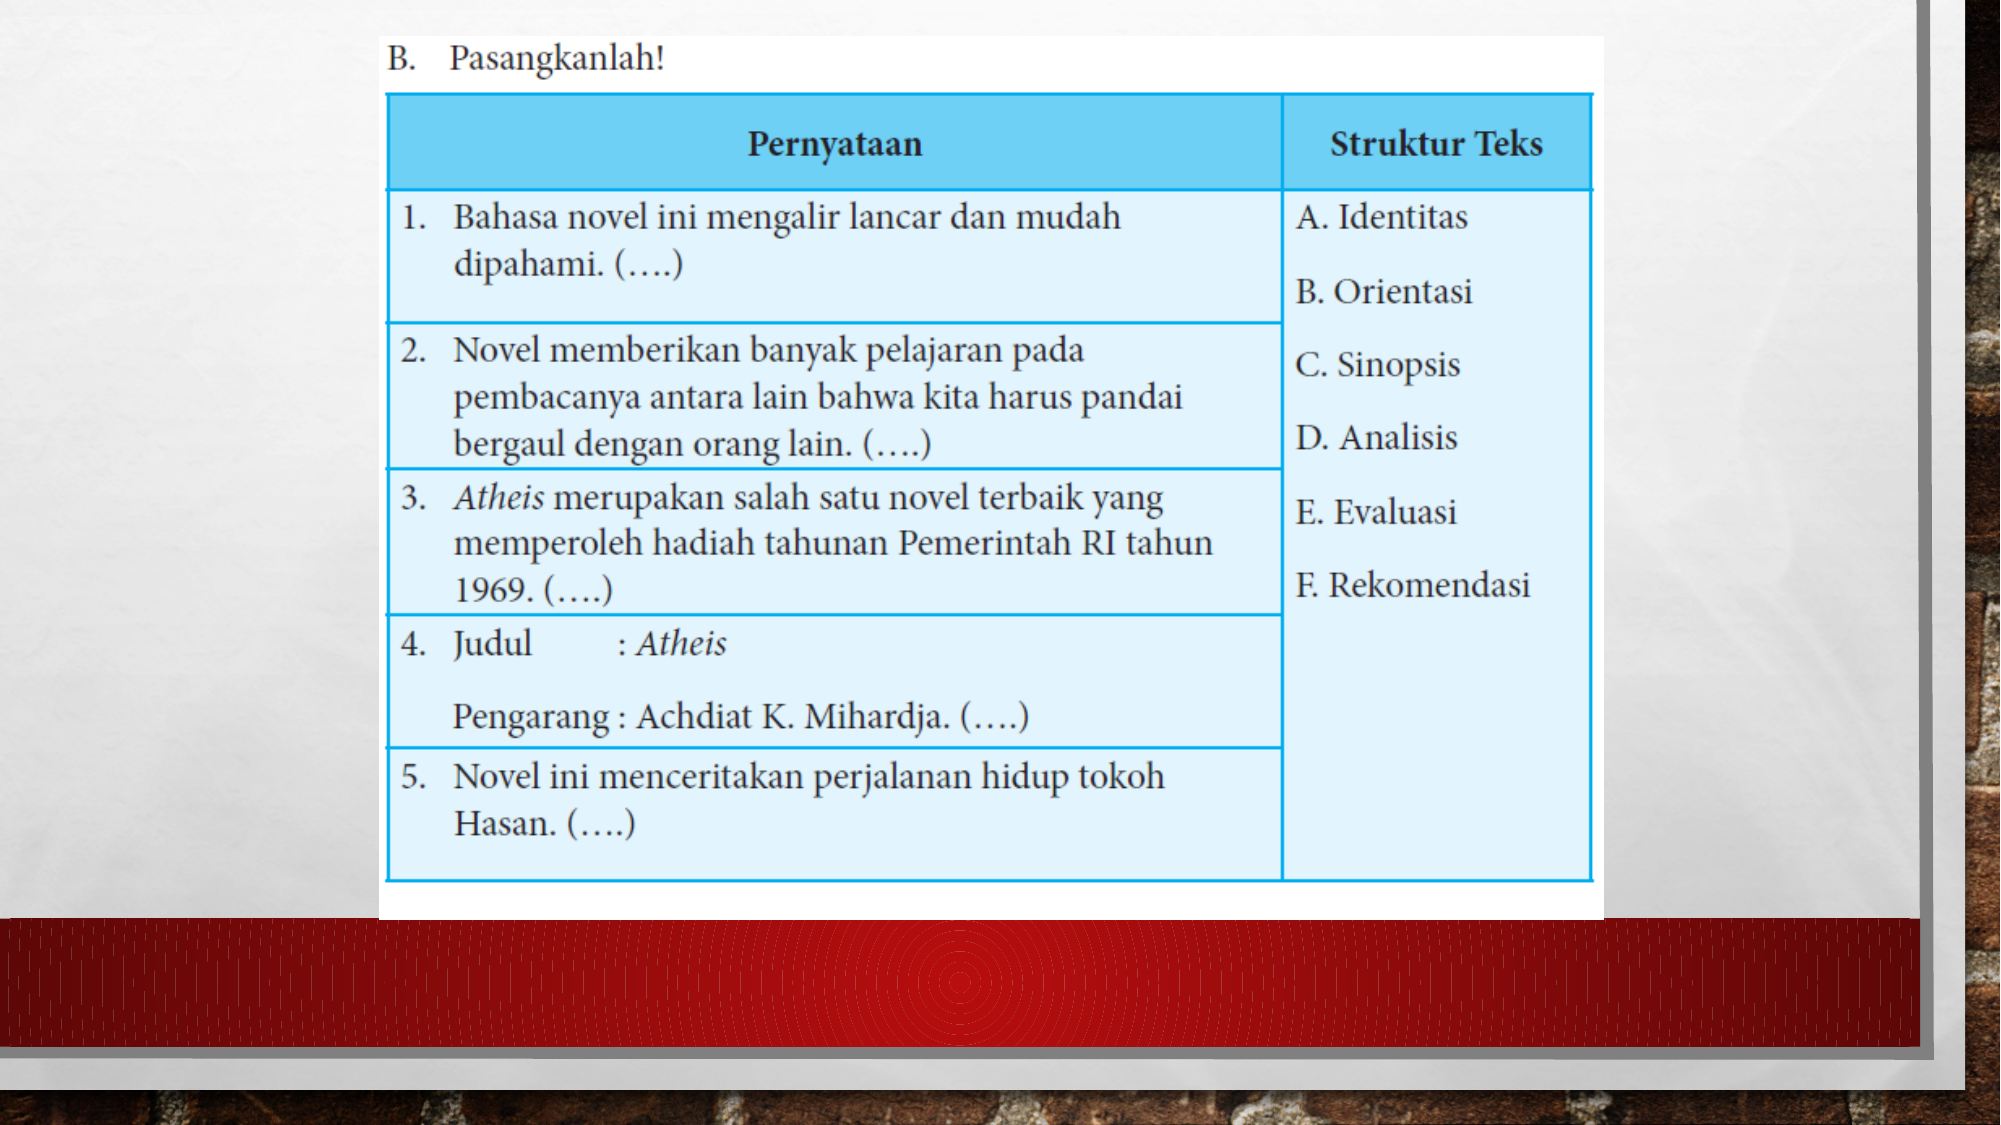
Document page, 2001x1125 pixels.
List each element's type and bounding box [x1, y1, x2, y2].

picture [0, 0, 2000, 1125]
list [379, 36, 1604, 920]
